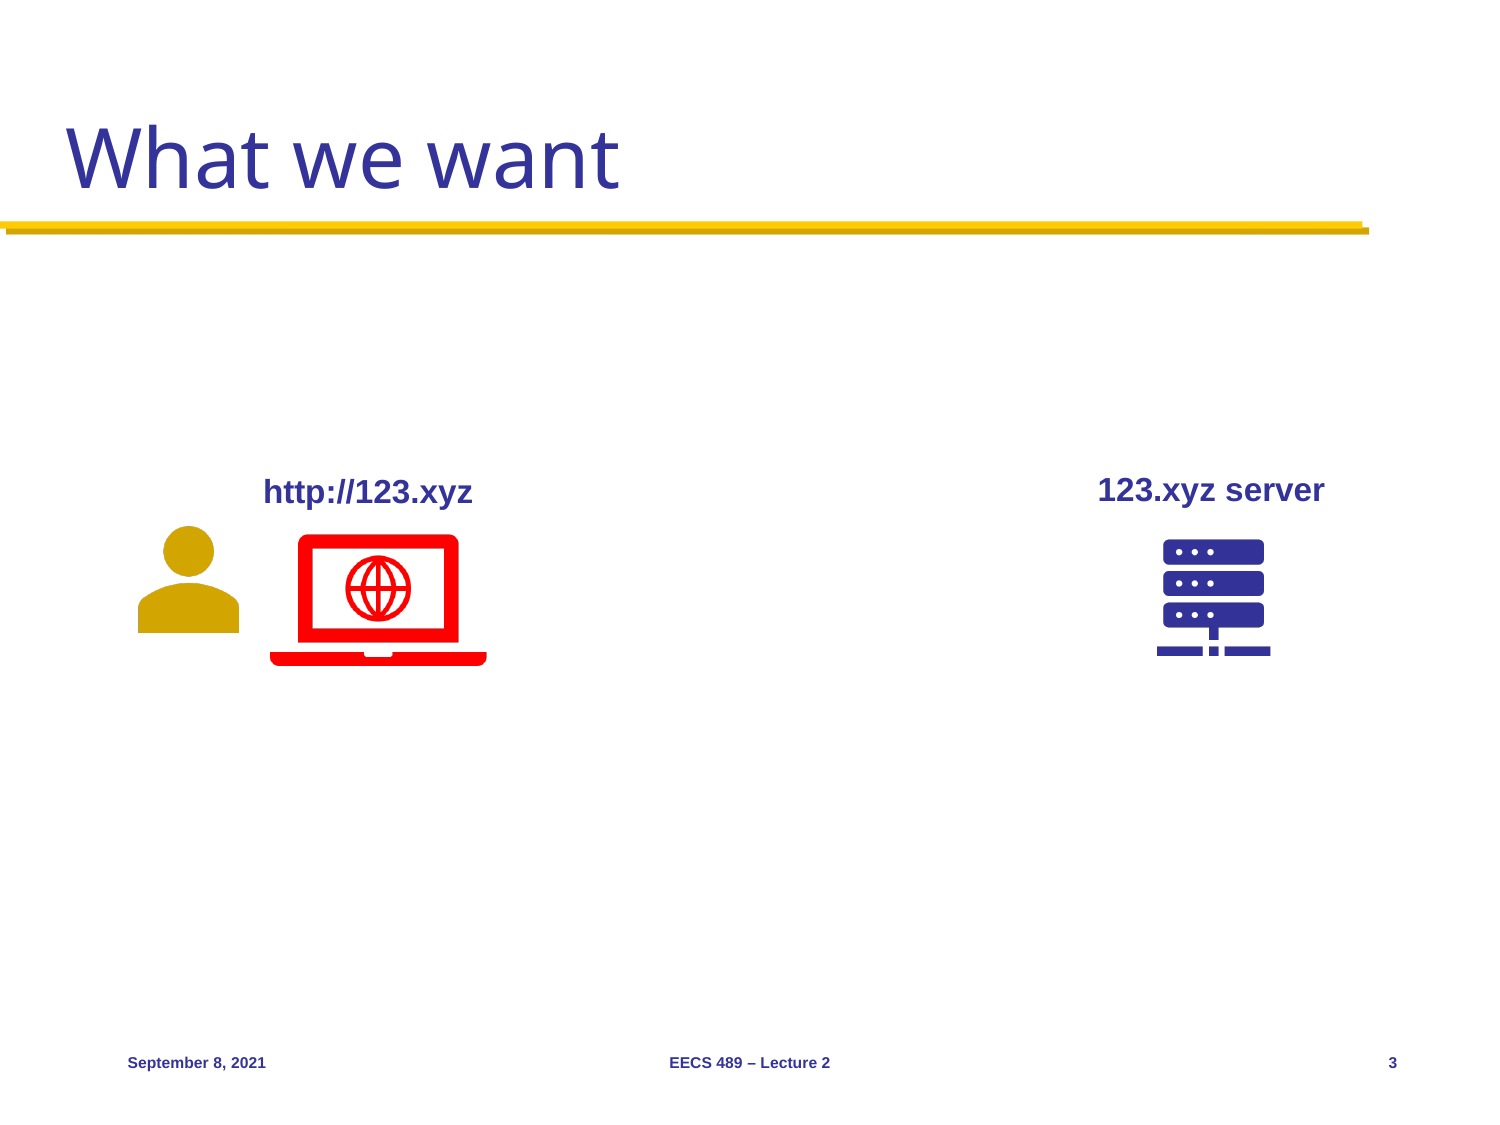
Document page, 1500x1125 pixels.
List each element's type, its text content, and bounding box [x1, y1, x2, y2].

title What we want [49, 24, 1451, 213]
footer EECS 489 – Lecture 2 [512, 1024, 988, 1101]
slide_number 3 [1312, 1024, 1413, 1101]
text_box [1081, 460, 1343, 674]
picture [113, 504, 246, 655]
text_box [246, 462, 491, 713]
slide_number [112, 1024, 426, 1101]
